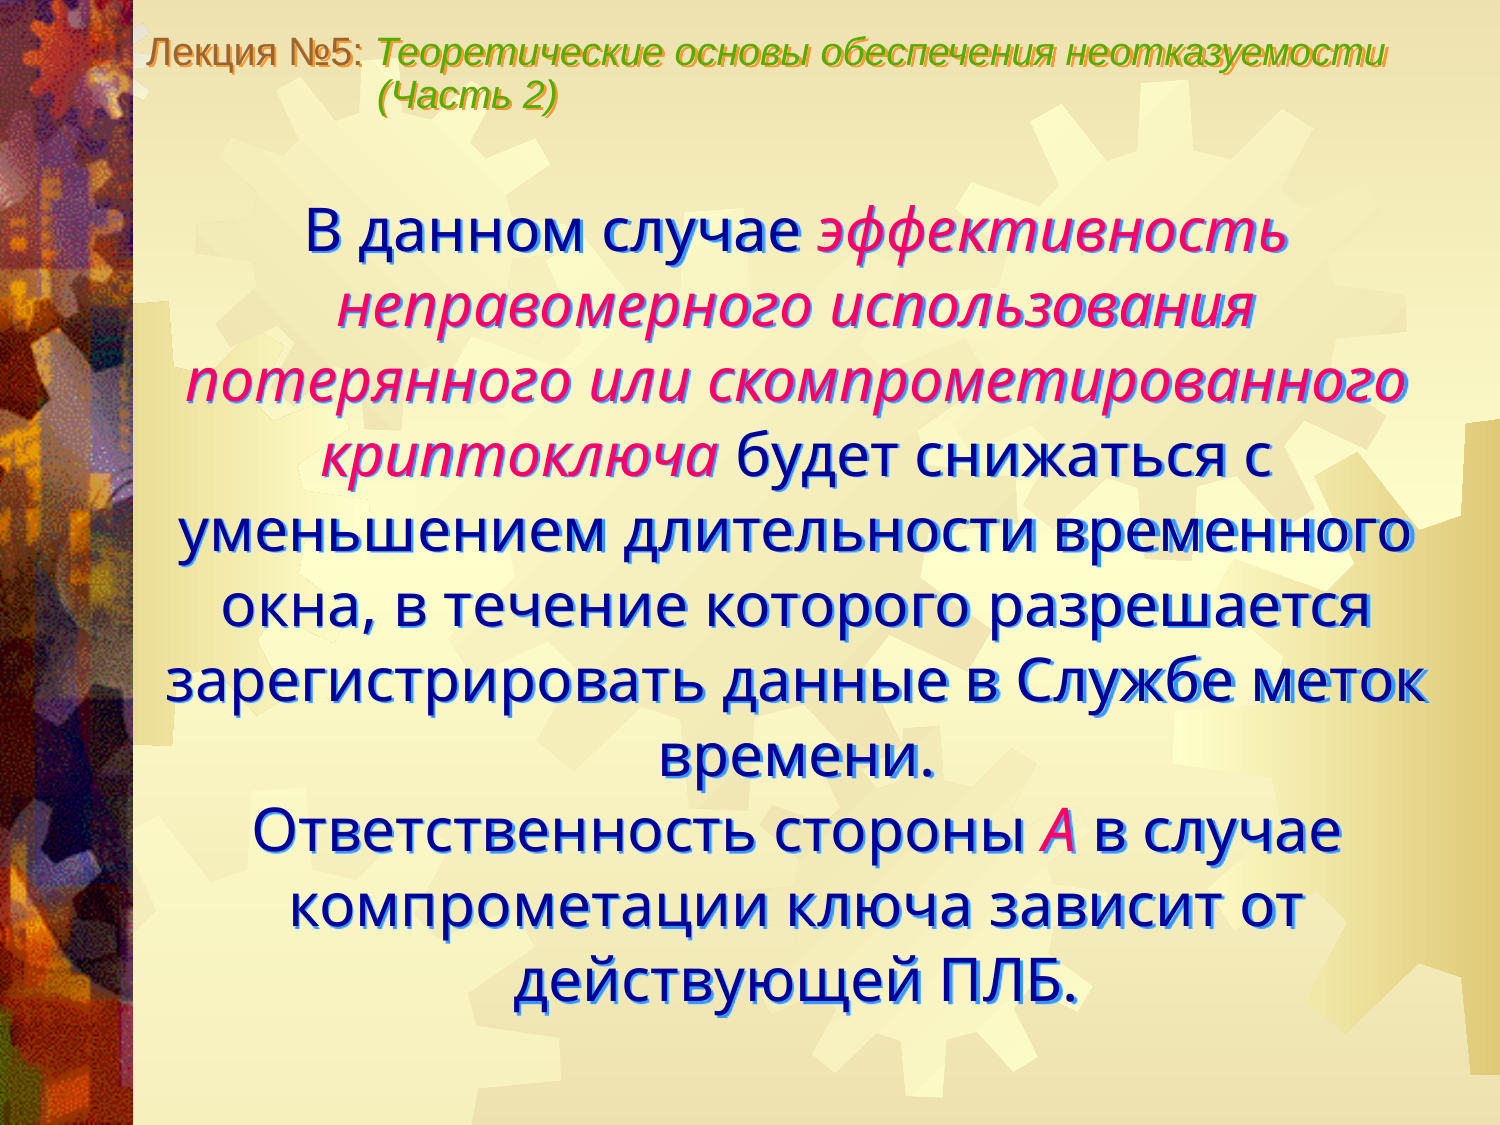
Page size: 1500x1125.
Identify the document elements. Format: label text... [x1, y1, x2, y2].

text_box Лекция №5: Теоретические основы обеспечения неотказуемости (Часть 2) [123, 31, 1500, 117]
text_box В данном случае эффективность неправомерного использования потерянного или скомпрометированного криптоключа будет снижаться с уменьшением длительности временного окна, в течение которого разрешается зарегистрировать данные в Службе меток времени. Ответственность стороны А в случае компрометации ключа зависит от действующей ПЛБ. [140, 188, 1454, 1014]
picture [0, 0, 133, 1125]
